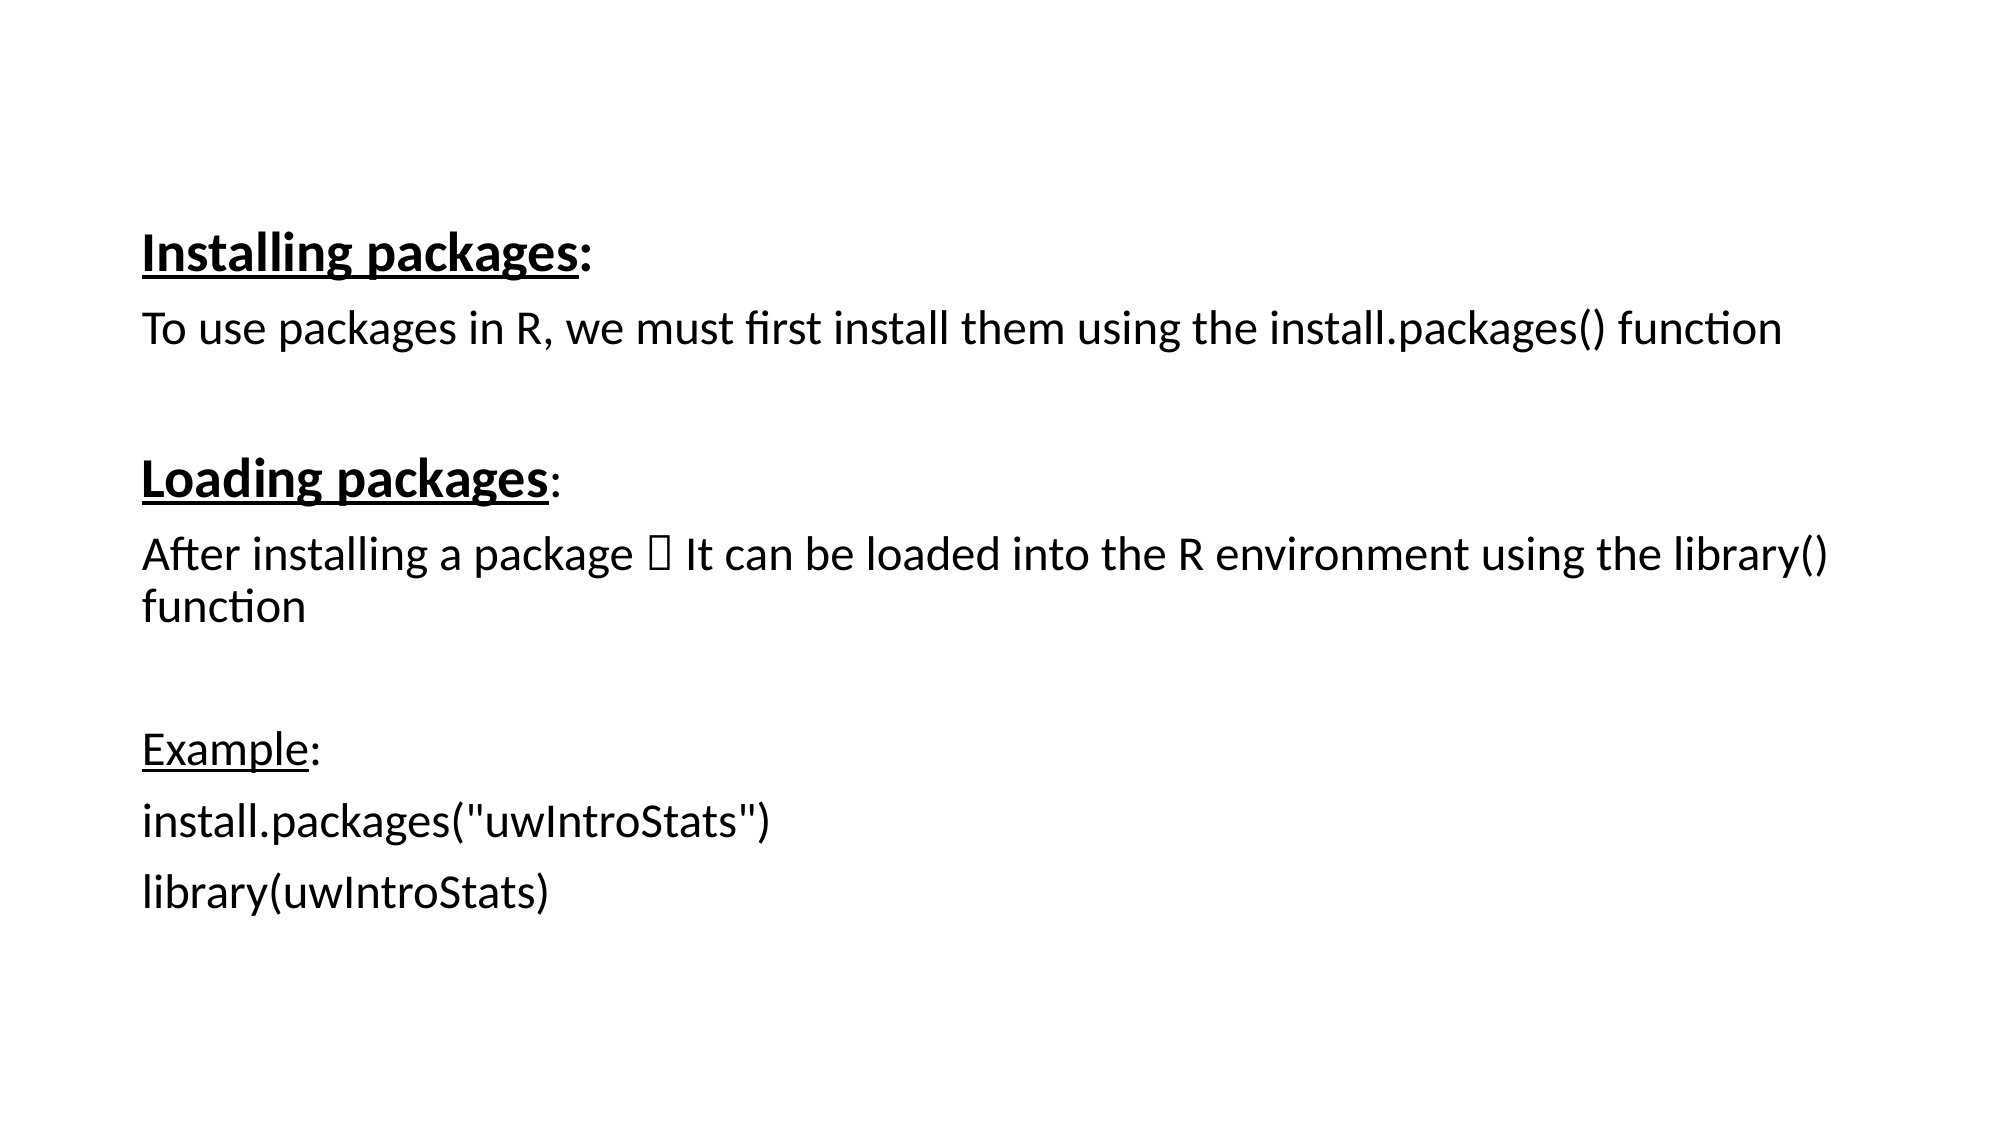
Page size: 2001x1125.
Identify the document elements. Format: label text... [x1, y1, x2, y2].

list Installing packages: To use packages in R, we must first install them using the install.packages() function Loading packages: After installing a package  It can be loaded into the R environment using the library() function Example: install.packages("uwIntroStats") library(uwIntroStats) [126, 215, 1852, 929]
